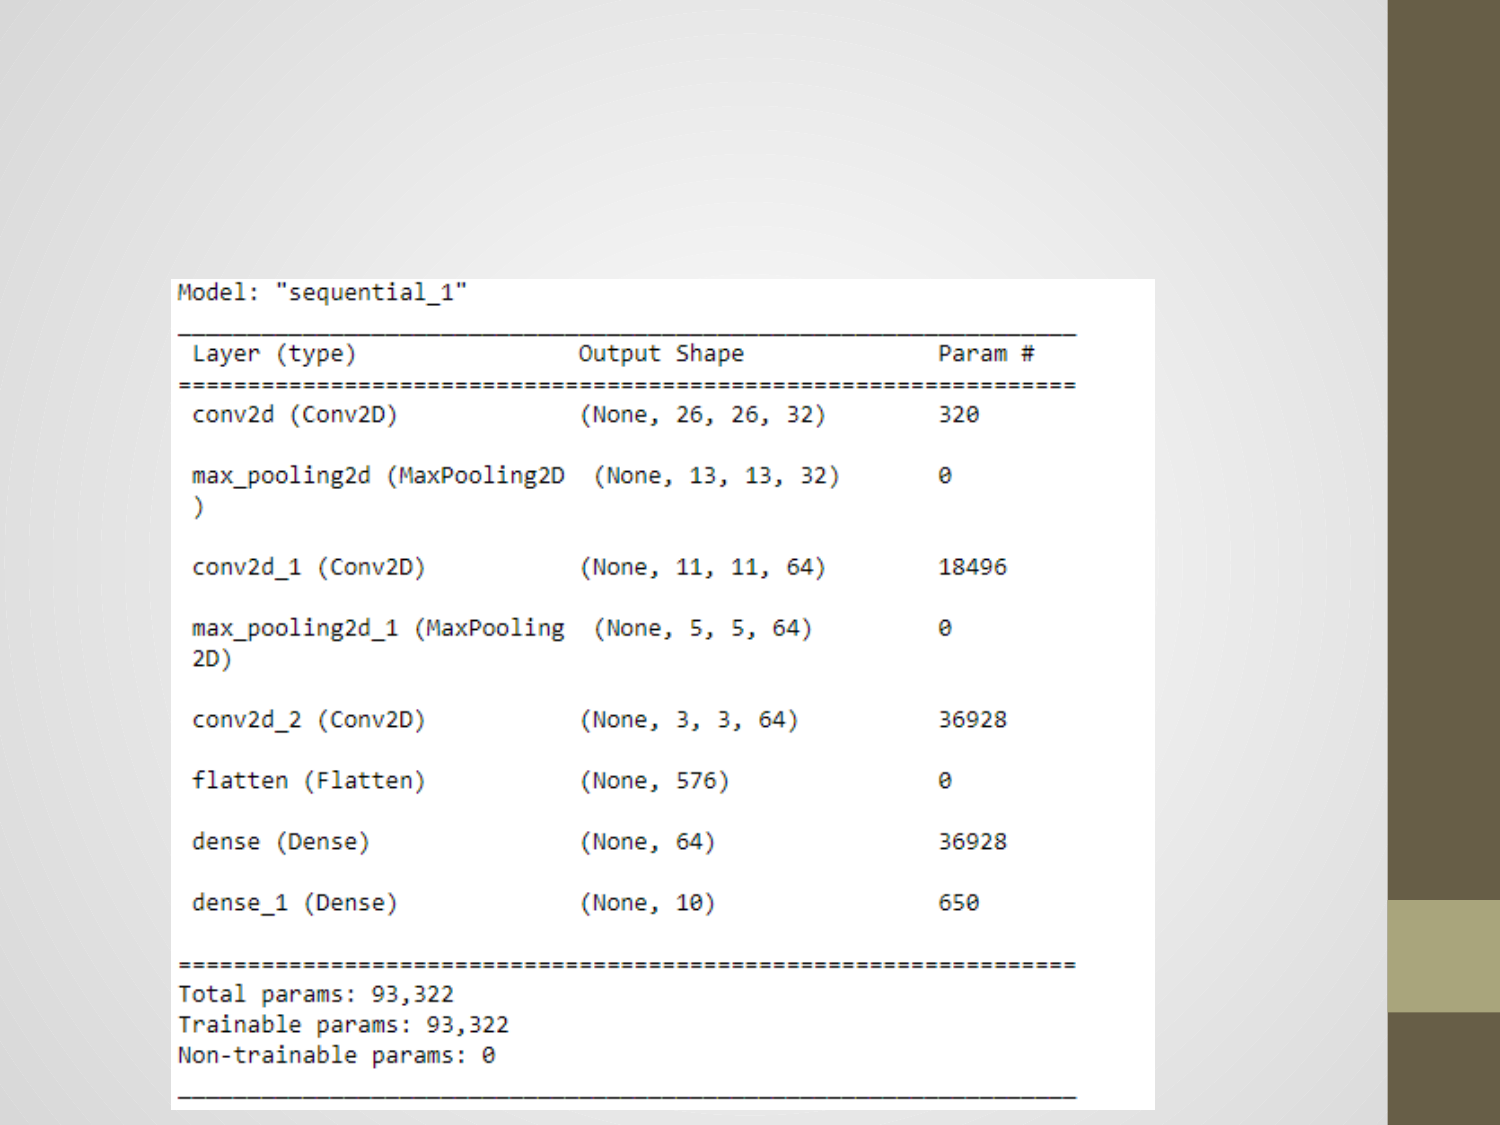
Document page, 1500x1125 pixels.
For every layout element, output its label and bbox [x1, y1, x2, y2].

picture [171, 279, 1155, 1110]
